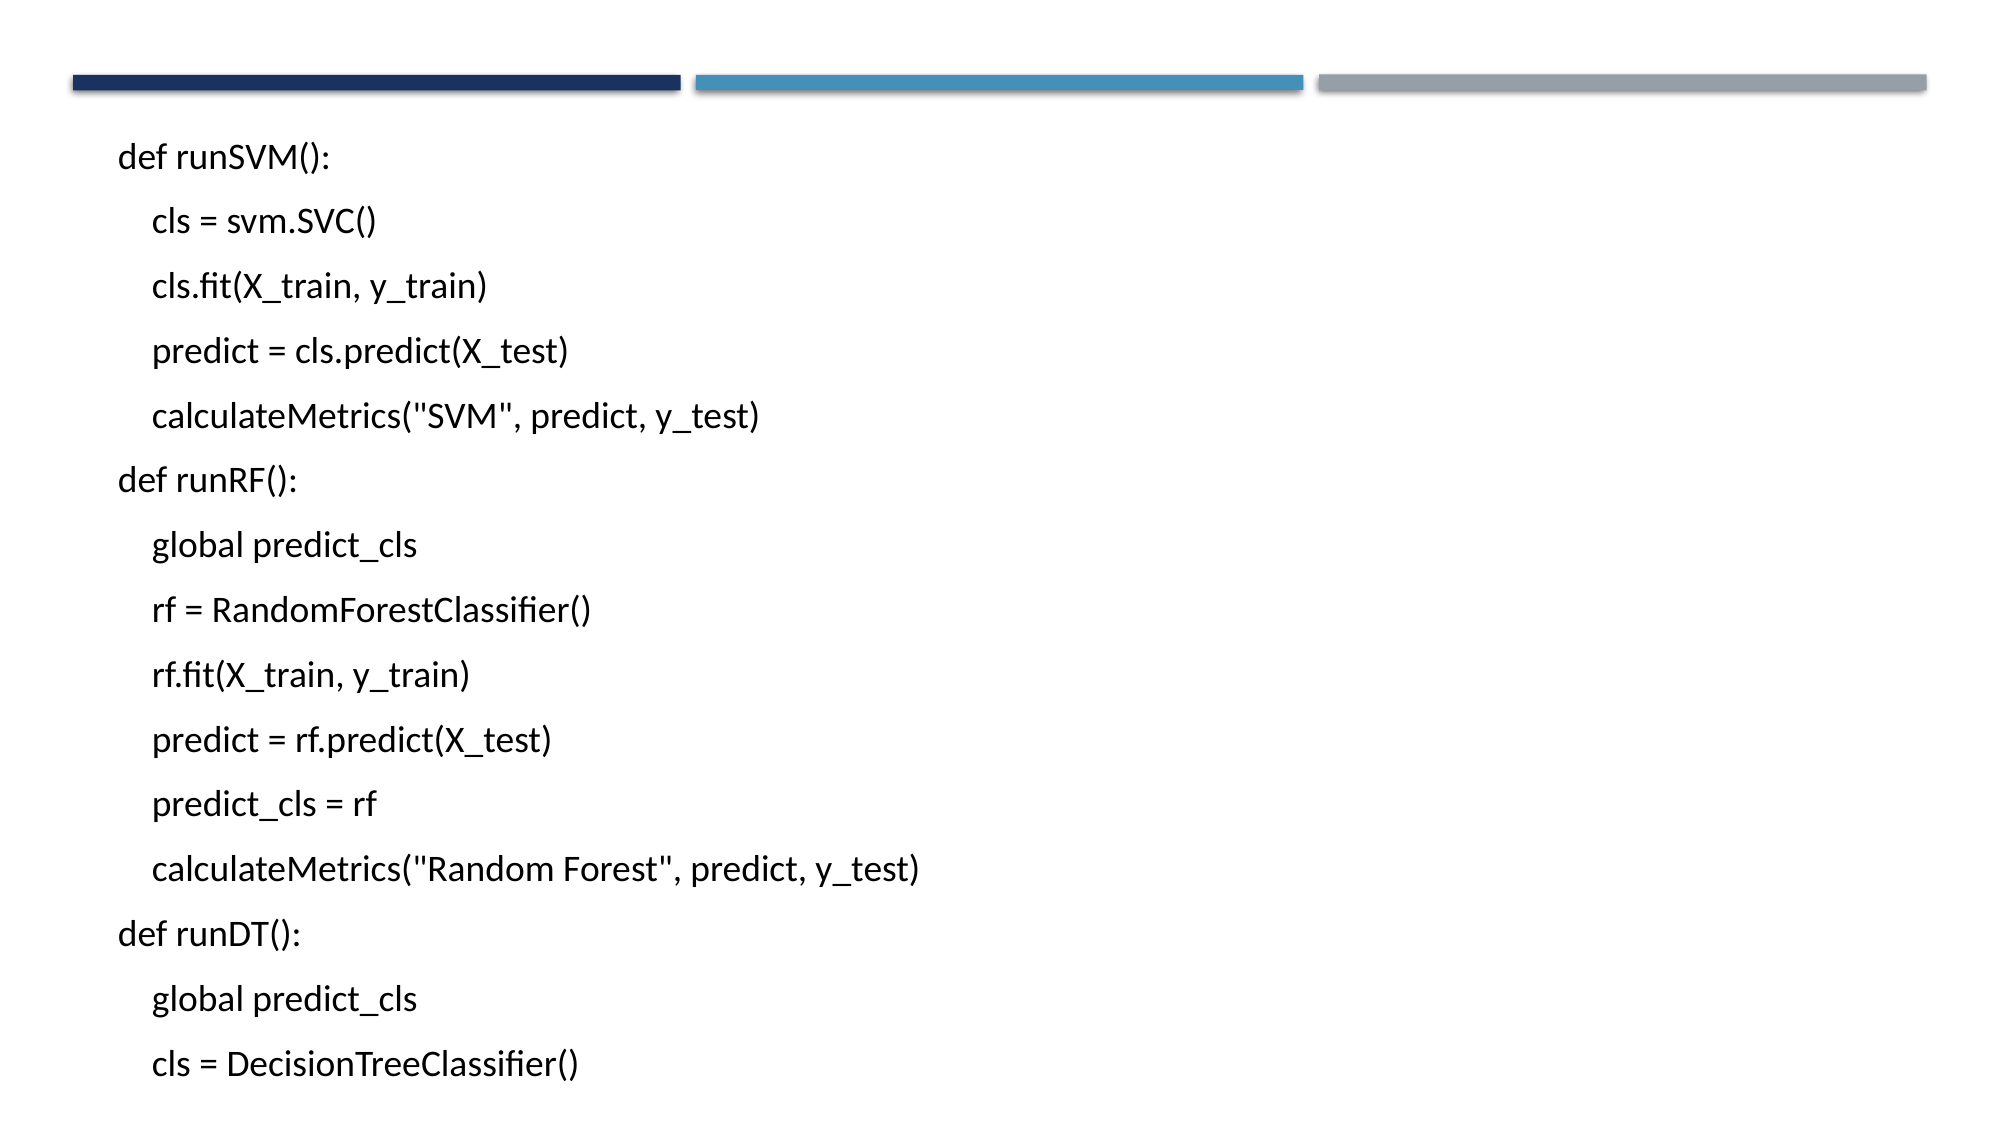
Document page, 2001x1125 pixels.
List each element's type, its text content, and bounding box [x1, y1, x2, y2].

text_box def runSVM(): cls = svm.SVC() cls.fit(X_train, y_train) predict = cls.predict(X_test) calculateMetrics("SVM", predict, y_test) def runRF(): global predict_cls rf = RandomForestClassifier() rf.fit(X_train, y_train) predict = rf.predict(X_test) predict_cls = rf calculateMetrics("Random Forest", predict, y_test) def runDT(): global predict_cls cls = DecisionTreeClassifier() [103, 121, 1104, 1125]
